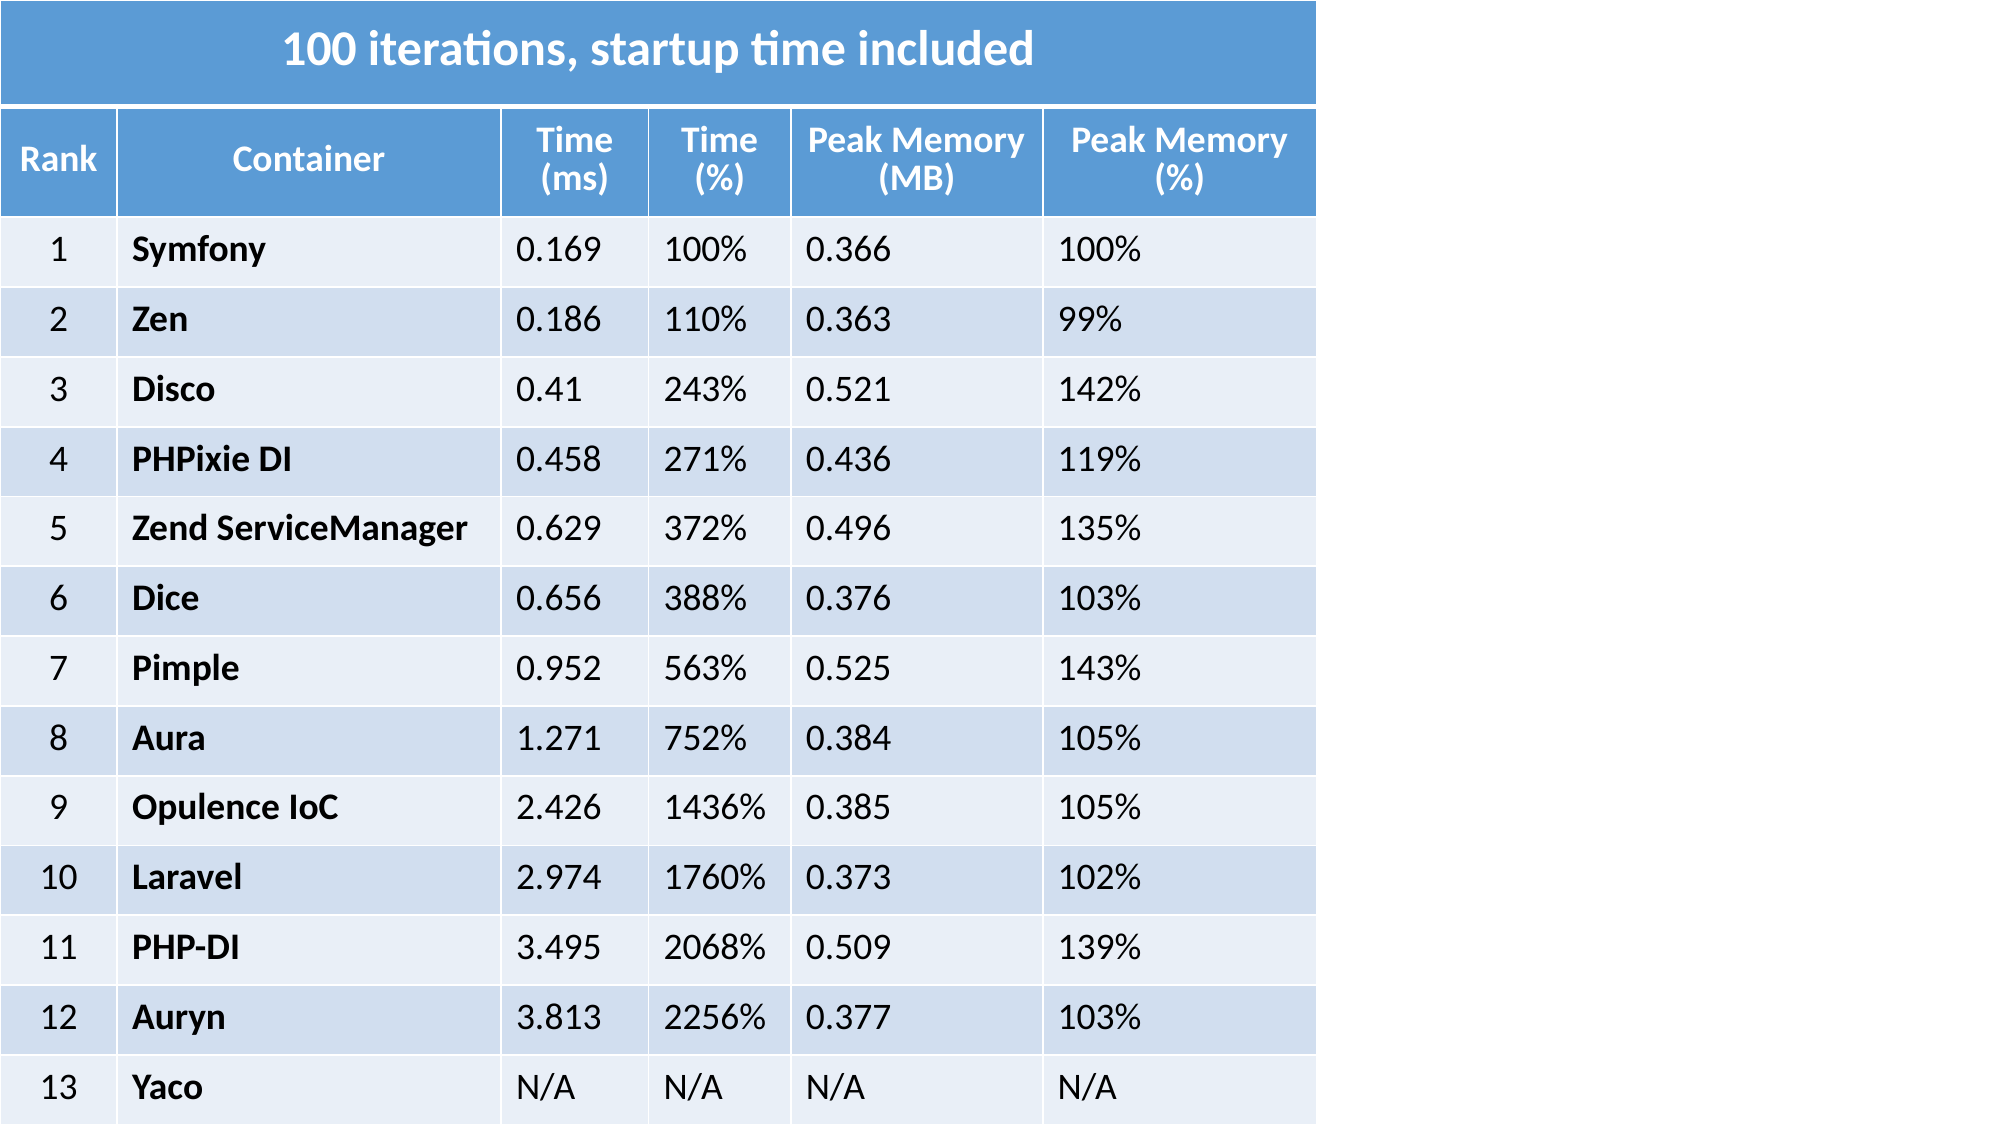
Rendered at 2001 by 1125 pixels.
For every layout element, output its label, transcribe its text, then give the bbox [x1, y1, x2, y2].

table_cell 2.974 [502, 846, 648, 914]
table_cell 3.813 [502, 986, 648, 1054]
table_cell 271% [649, 428, 790, 496]
table_cell 99% [1044, 288, 1316, 356]
table_cell 12 [1, 986, 116, 1054]
table_cell Dice [118, 567, 500, 635]
table_cell 0.436 [792, 428, 1042, 496]
table_cell 243% [649, 358, 790, 426]
table_cell 1 [1, 218, 116, 286]
table_cell PHP-DI [118, 916, 500, 984]
table_cell 0.385 [792, 777, 1042, 845]
table_cell 1760% [649, 846, 790, 914]
table_cell 0.41 [502, 358, 648, 426]
table_cell Opulence IoC [118, 777, 500, 845]
table_cell 10 [1, 846, 116, 914]
table_cell 0.656 [502, 567, 648, 635]
table_cell N/A [502, 1056, 648, 1124]
table_cell 2 [1, 288, 116, 356]
table_cell 563% [649, 637, 790, 705]
table_cell 0.525 [792, 637, 1042, 705]
table_cell 6 [1, 567, 116, 635]
table_cell 0.169 [502, 218, 648, 286]
table_cell 103% [1044, 567, 1316, 635]
table_cell 3.495 [502, 916, 648, 984]
table_cell 110% [649, 288, 790, 356]
table_cell 8 [1, 707, 116, 775]
table_cell 0.384 [792, 707, 1042, 775]
table_cell Peak Memory (MB) [792, 109, 1042, 216]
table_header 100 iterations, startup time included [1, 1, 1316, 104]
table_cell 1436% [649, 777, 790, 845]
table_cell Auryn [118, 986, 500, 1054]
table_cell 9 [1, 777, 116, 845]
table_cell Yaco [118, 1056, 500, 1124]
table_cell 0.363 [792, 288, 1042, 356]
table_cell 0.376 [792, 567, 1042, 635]
table_cell 105% [1044, 777, 1316, 845]
table_cell Disco [118, 358, 500, 426]
table_cell 5 [1, 497, 116, 565]
table_cell Zen [118, 288, 500, 356]
table_cell 0.952 [502, 637, 648, 705]
table_cell 142% [1044, 358, 1316, 426]
table_cell 139% [1044, 916, 1316, 984]
table_cell Laravel [118, 846, 500, 914]
table_cell 100% [649, 218, 790, 286]
table_cell PHPixie DI [118, 428, 500, 496]
table_cell Container [118, 109, 500, 216]
table_cell 100% [1044, 218, 1316, 286]
table_cell 0.366 [792, 218, 1042, 286]
table_cell 4 [1, 428, 116, 496]
table_cell 135% [1044, 497, 1316, 565]
table_cell 143% [1044, 637, 1316, 705]
table_cell 0.509 [792, 916, 1042, 984]
table_cell 0.186 [502, 288, 648, 356]
table_cell Time (%) [649, 109, 790, 216]
table_cell 2.426 [502, 777, 648, 845]
table_cell 372% [649, 497, 790, 565]
table_cell 119% [1044, 428, 1316, 496]
table_cell N/A [1044, 1056, 1316, 1124]
table_cell N/A [792, 1056, 1042, 1124]
table_cell 0.629 [502, 497, 648, 565]
table_cell Peak Memory (%) [1044, 109, 1316, 216]
table_cell 752% [649, 707, 790, 775]
table_cell Pimple [118, 637, 500, 705]
table_cell Symfony [118, 218, 500, 286]
table_cell Rank [1, 109, 116, 216]
table_cell 102% [1044, 846, 1316, 914]
table_cell 2256% [649, 986, 790, 1054]
table_cell Zend ServiceManager [118, 497, 500, 565]
table_cell 3 [1, 358, 116, 426]
table_cell 388% [649, 567, 790, 635]
table_cell 11 [1, 916, 116, 984]
table_cell 7 [1, 637, 116, 705]
table_cell 2068% [649, 916, 790, 984]
table_cell N/A [649, 1056, 790, 1124]
table_cell 105% [1044, 707, 1316, 775]
table_cell 0.496 [792, 497, 1042, 565]
table_cell Time (ms) [502, 109, 648, 216]
table_cell 0.521 [792, 358, 1042, 426]
table_cell 1.271 [502, 707, 648, 775]
table_cell 0.377 [792, 986, 1042, 1054]
table_cell 13 [1, 1056, 116, 1124]
table_cell 103% [1044, 986, 1316, 1054]
table_cell 0.458 [502, 428, 648, 496]
table_cell 0.373 [792, 846, 1042, 914]
table_cell Aura [118, 707, 500, 775]
